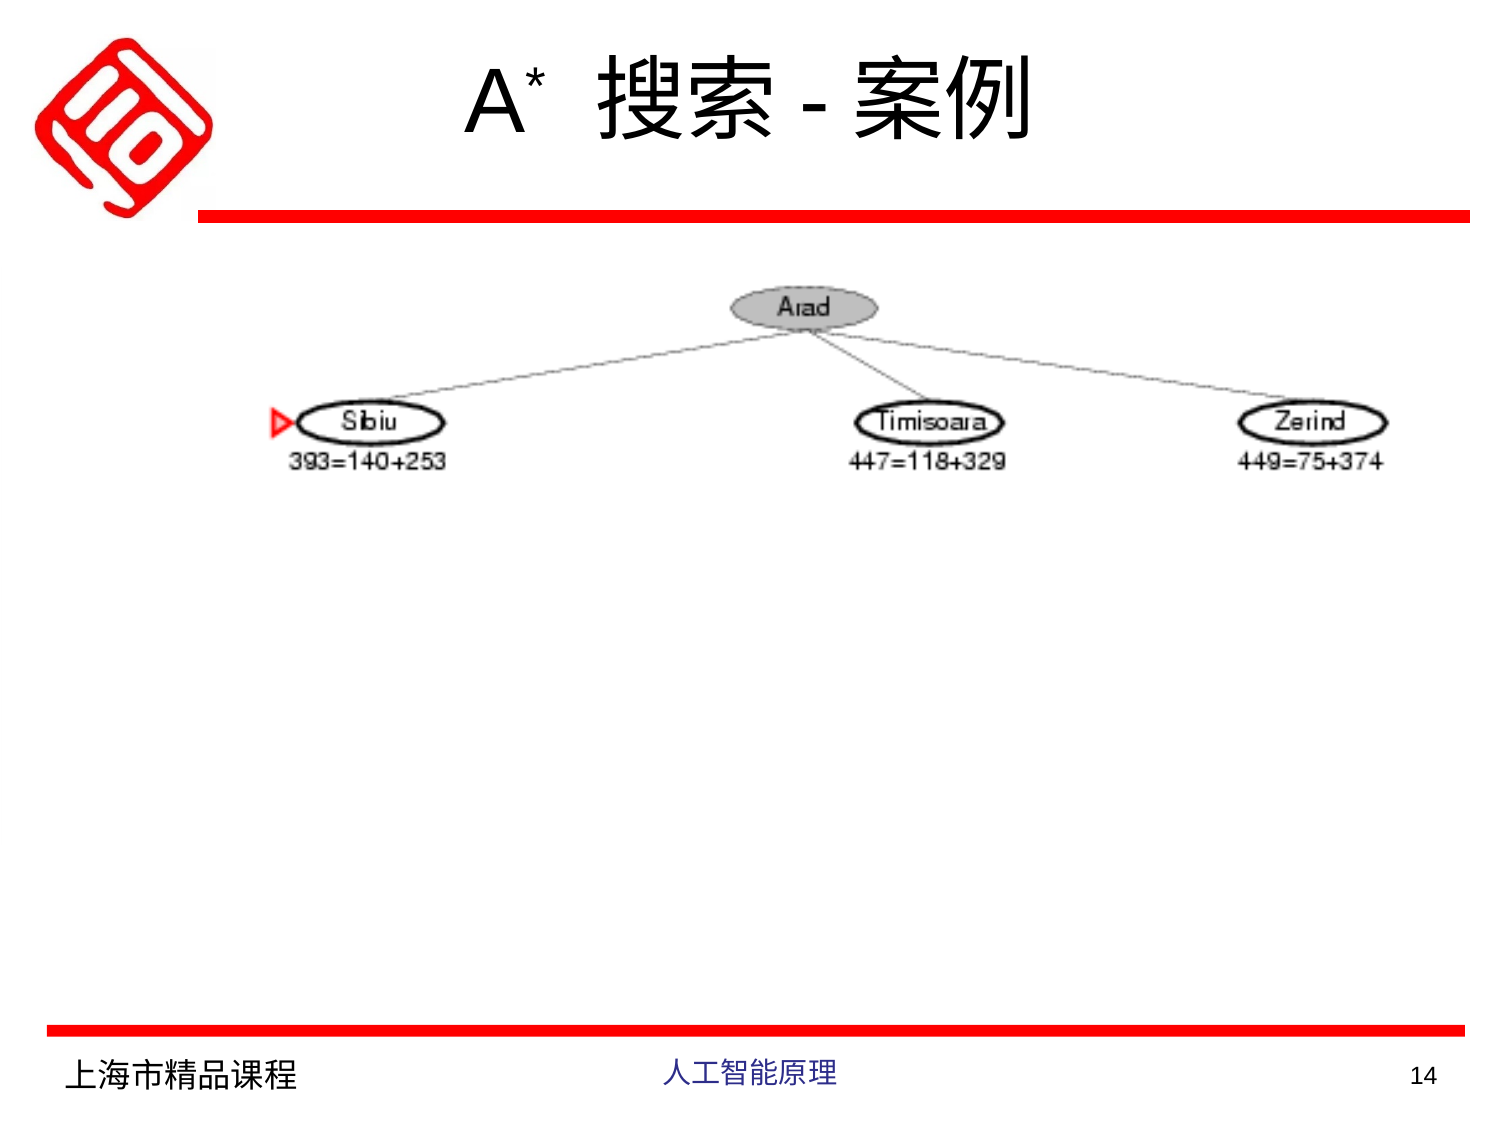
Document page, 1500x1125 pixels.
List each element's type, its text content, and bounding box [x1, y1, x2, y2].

slide_number 上海市精品课程 [50, 1046, 450, 1125]
picture [31, 34, 216, 221]
slide_number 14 [1287, 1051, 1454, 1088]
footer 人工智能原理 [512, 1046, 988, 1125]
text_box A* 搜索-案例 [41, 30, 1459, 161]
picture [0, 266, 1407, 845]
